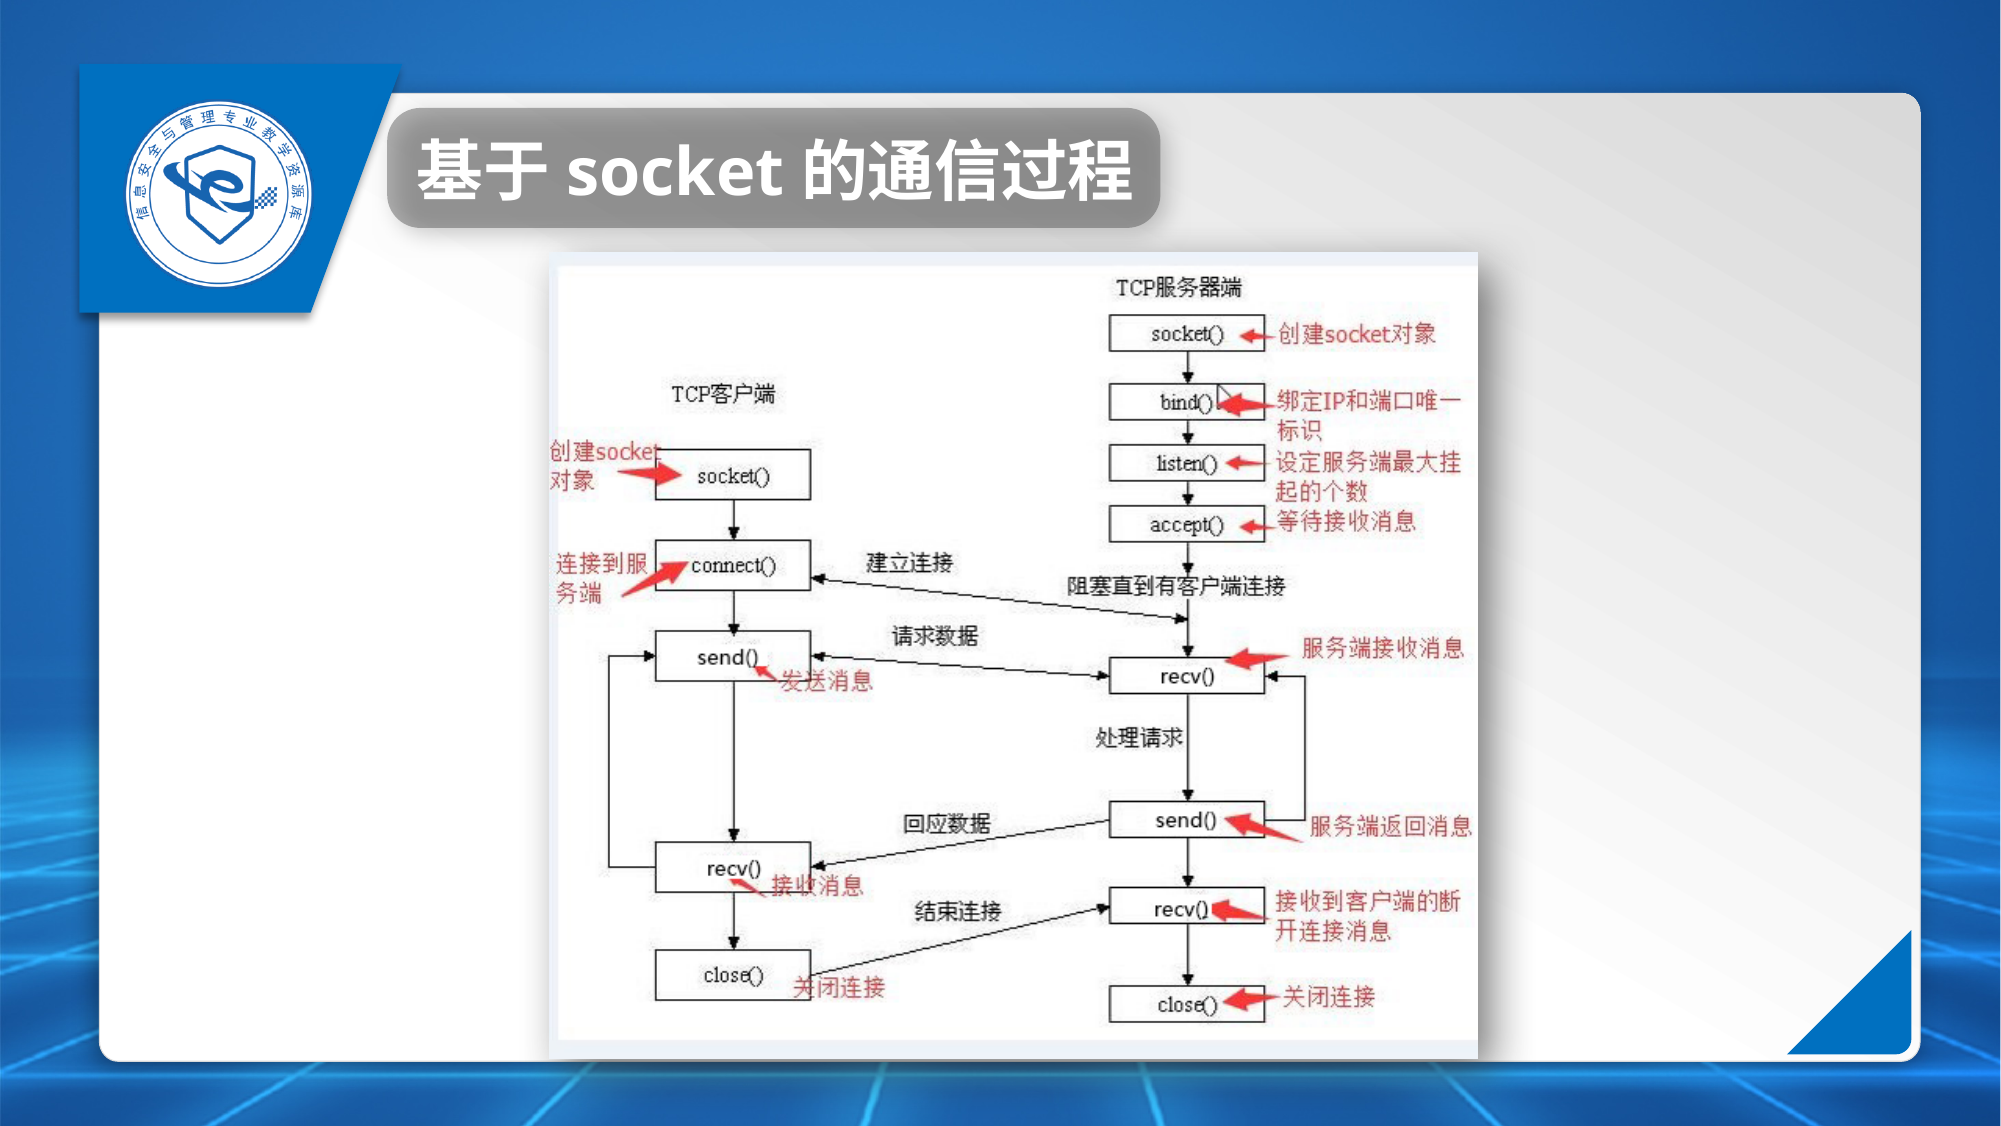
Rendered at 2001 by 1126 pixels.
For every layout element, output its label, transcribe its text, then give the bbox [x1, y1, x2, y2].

picture [0, 0, 2001, 1126]
text_box [386, 106, 1162, 229]
text_box 基于socket的通信过程 [402, 120, 1150, 216]
